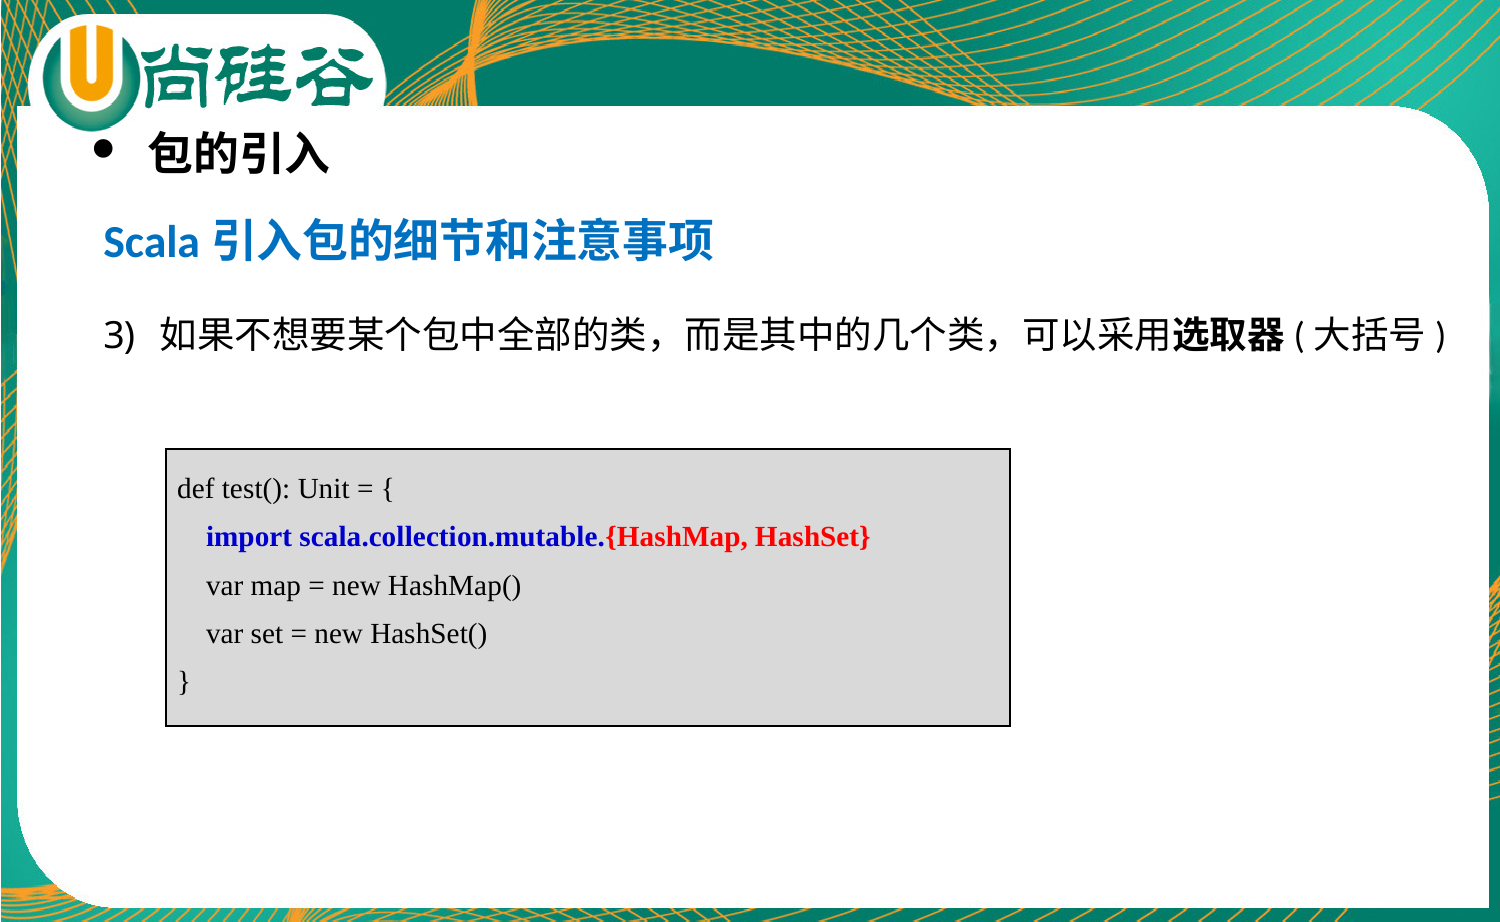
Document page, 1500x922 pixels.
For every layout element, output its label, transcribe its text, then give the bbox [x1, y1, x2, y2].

picture [0, 0, 1500, 922]
text_box Scala引入包的细节和注意事项 如果不想要某个包中全部的类，而是其中的几个类，可以采用选取器(大括号) [88, 204, 1471, 589]
table_header def test(): Unit = { import scala.collection.mutable.{HashMap, HashSet} var map = new HashMap() var set = new HashSet() } [167, 450, 1009, 725]
text_box 包的引入 [76, 123, 1270, 188]
